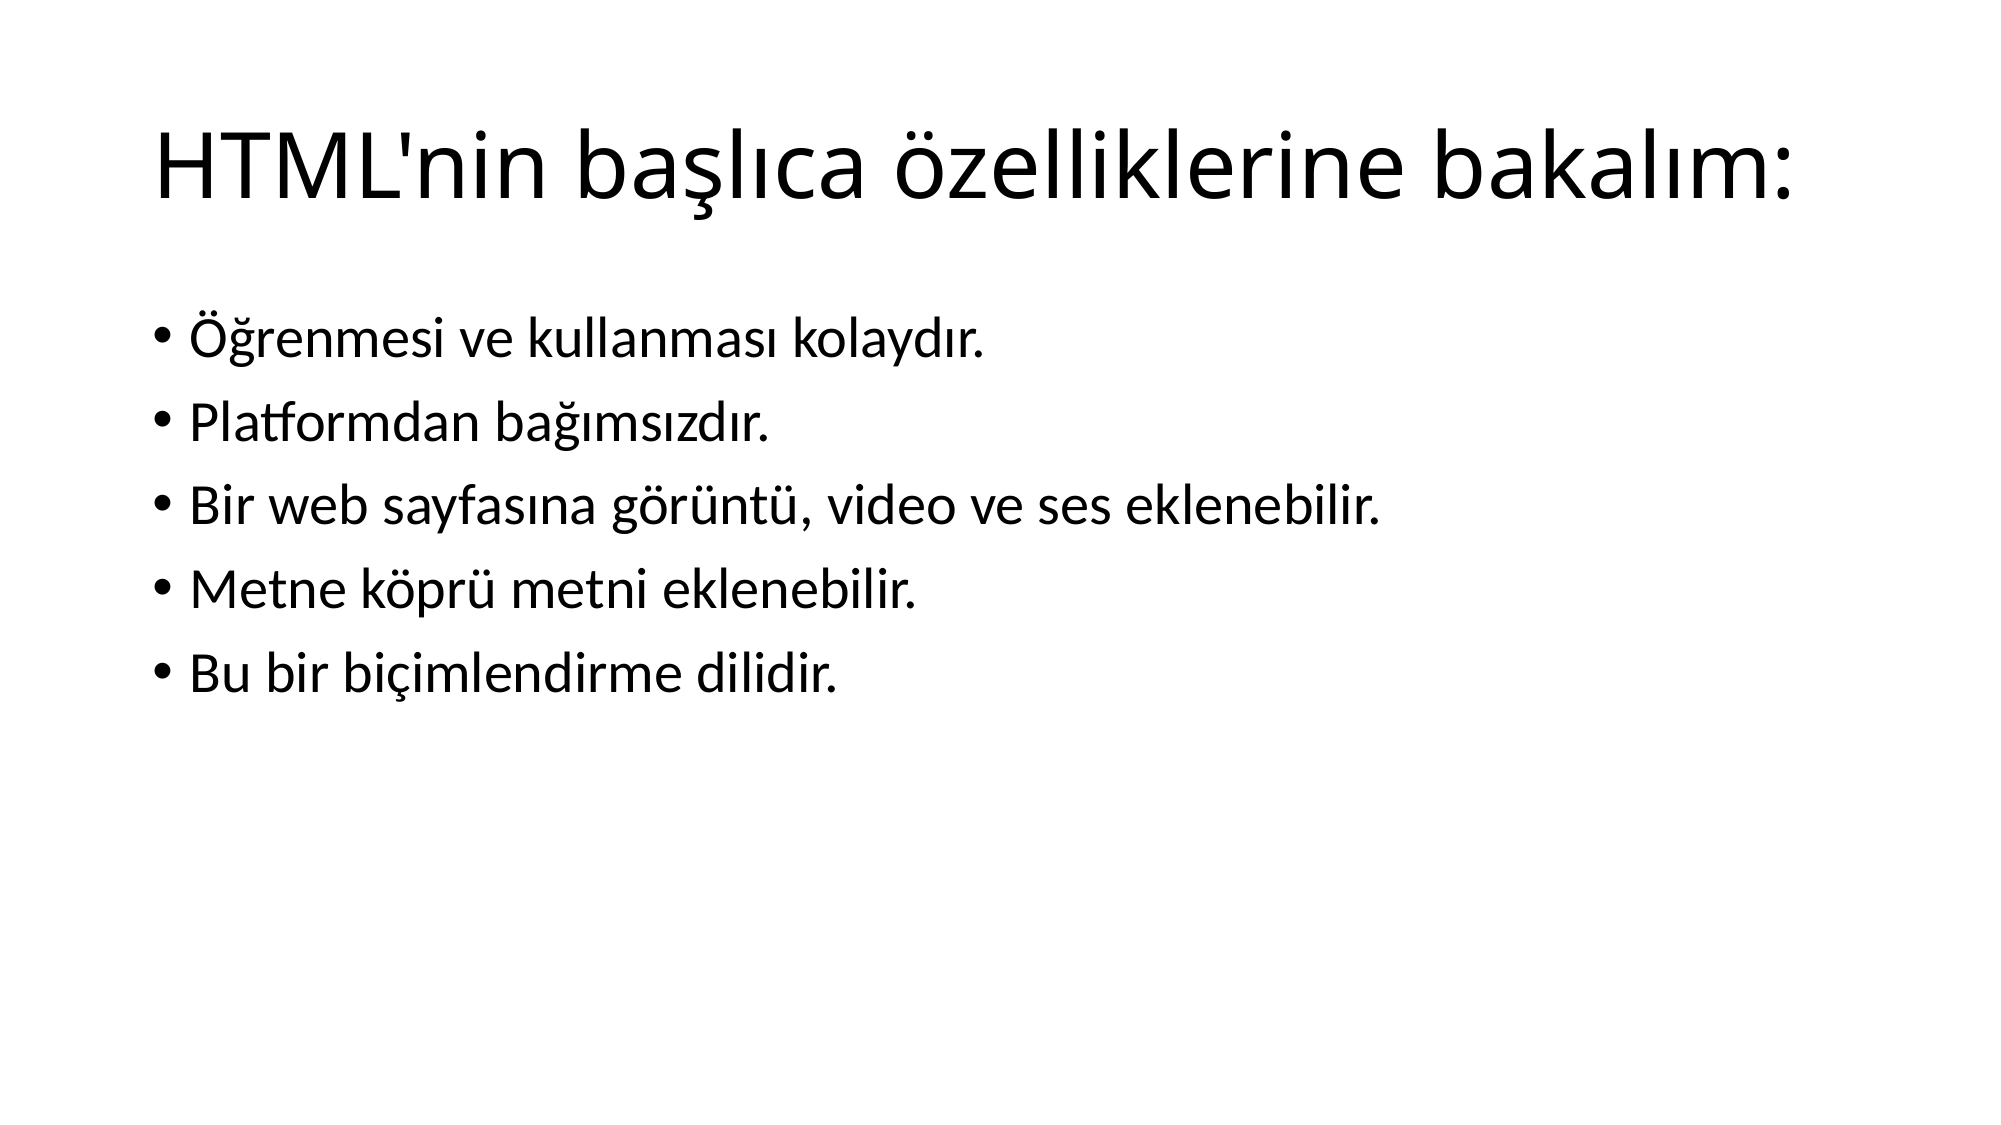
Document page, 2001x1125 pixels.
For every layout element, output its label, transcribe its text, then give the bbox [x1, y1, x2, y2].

title HTML'nin başlıca özelliklerine bakalım: [137, 59, 1863, 278]
list Öğrenmesi ve kullanması kolaydır. Platformdan bağımsızdır. Bir web sayfasına görüntü, video ve ses eklenebilir. Metne köprü metni eklenebilir. Bu bir biçimlendirme dilidir. [137, 299, 1863, 1014]
